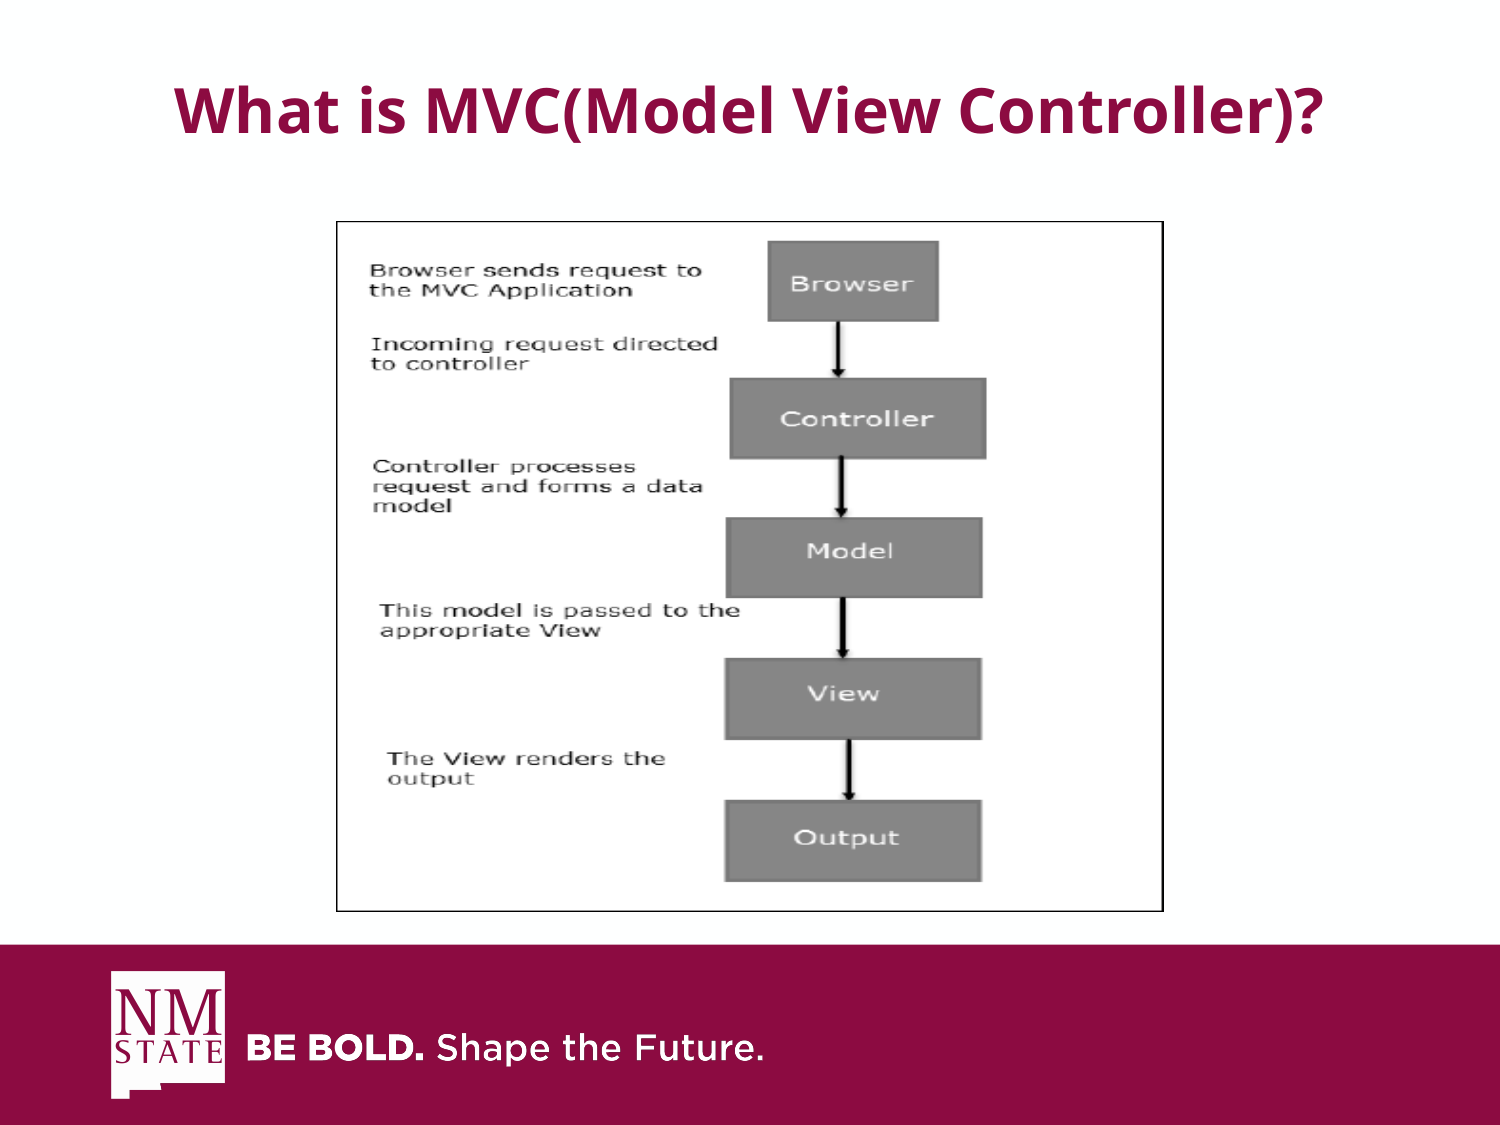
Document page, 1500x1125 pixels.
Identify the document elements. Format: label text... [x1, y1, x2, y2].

picture [111, 971, 225, 1099]
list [336, 221, 1164, 912]
picture [246, 1014, 763, 1089]
title What is MVC(Model View Controller)? [103, 4, 1397, 222]
